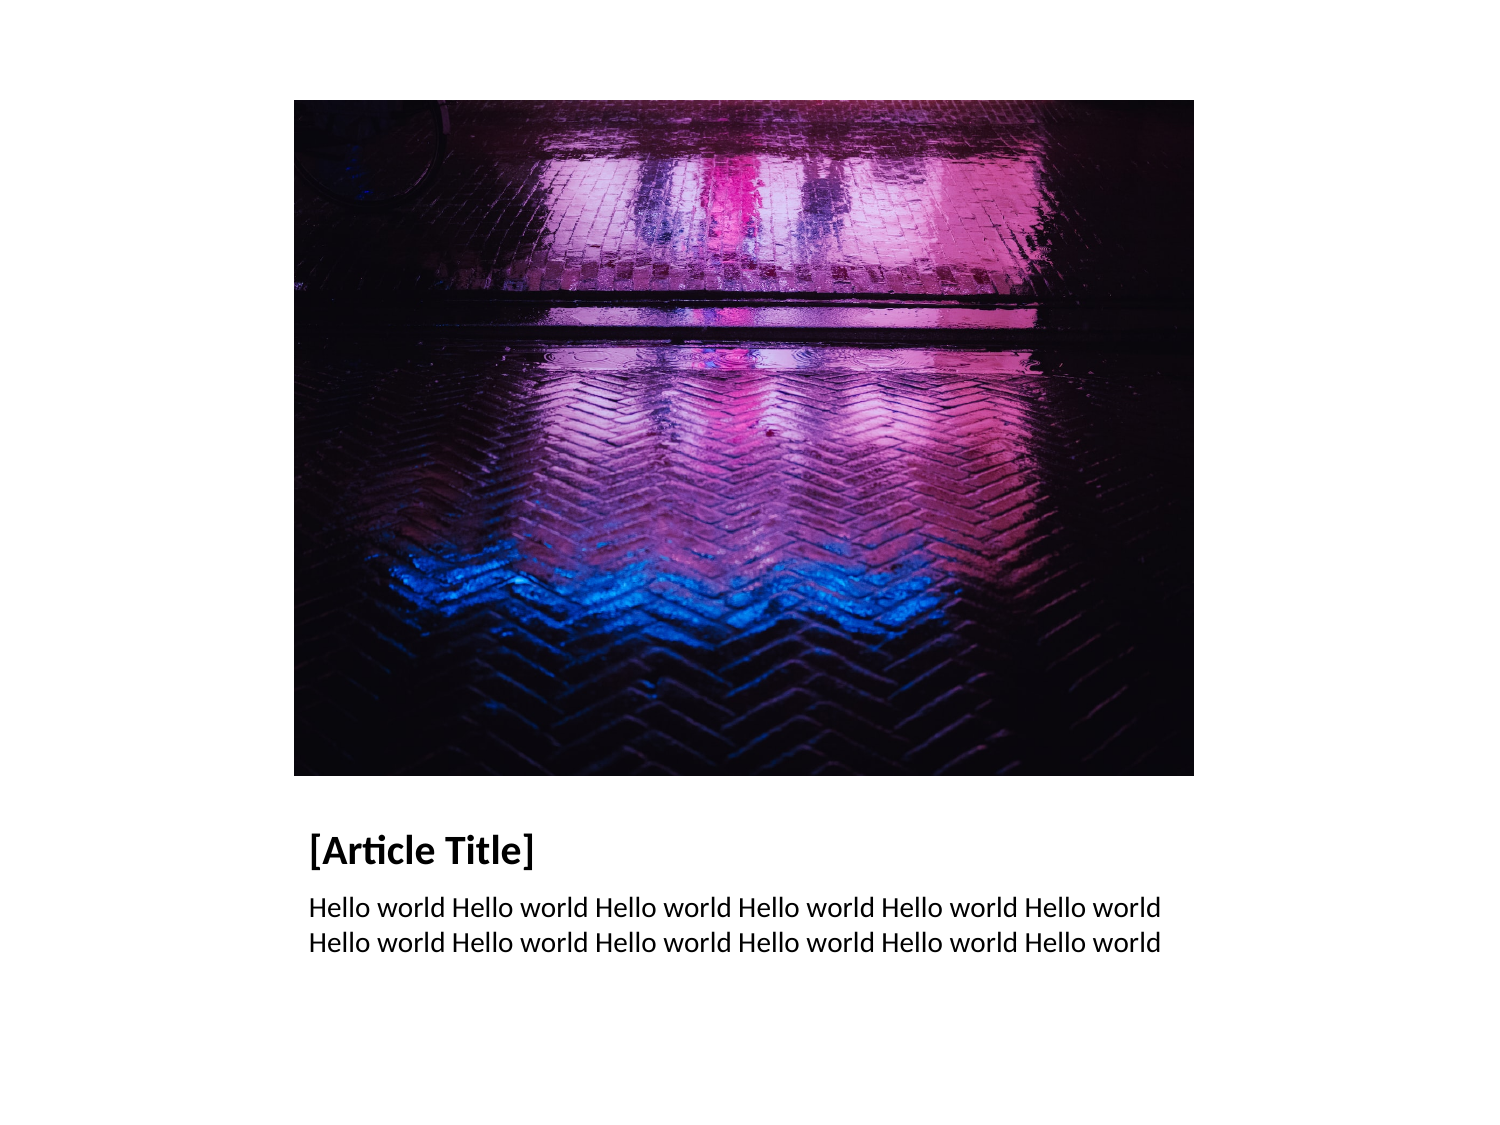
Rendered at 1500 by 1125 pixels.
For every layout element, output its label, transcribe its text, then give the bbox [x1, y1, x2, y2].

picture [293, 100, 1195, 776]
list Hello world Hello world Hello world Hello world Hello world Hello world Hello world Hello world Hello world Hello world Hello world Hello world [294, 880, 1194, 1013]
title [Article Title] [294, 787, 1194, 880]
